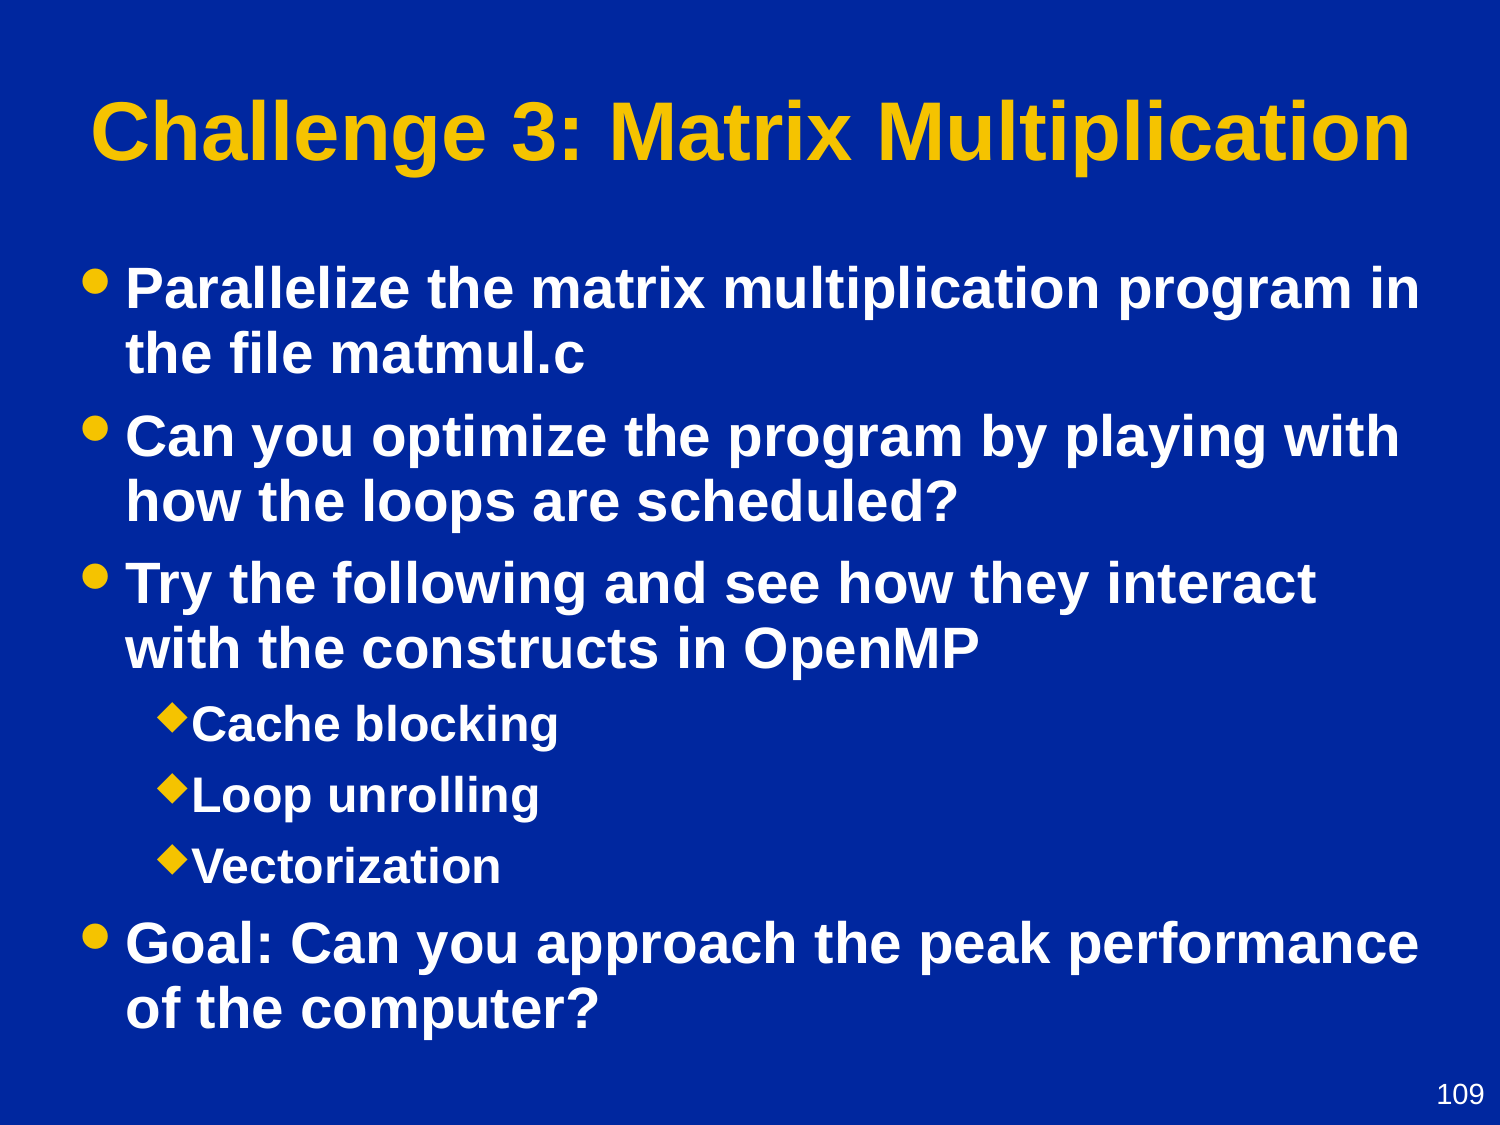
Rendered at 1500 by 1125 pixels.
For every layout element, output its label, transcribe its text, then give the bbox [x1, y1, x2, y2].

list Parallelize the matrix multiplication program in the file matmul.c Can you optimize the program by playing with how the loops are scheduled? Try the following and see how they interact with the constructs in OpenMP Cache blocking Loop unrolling Vectorization Goal: Can you approach the peak performance of the computer? [63, 248, 1461, 1040]
title Challenge 3: Matrix Multiplication [75, 40, 1470, 229]
slide_number 109 [1334, 1067, 1500, 1125]
